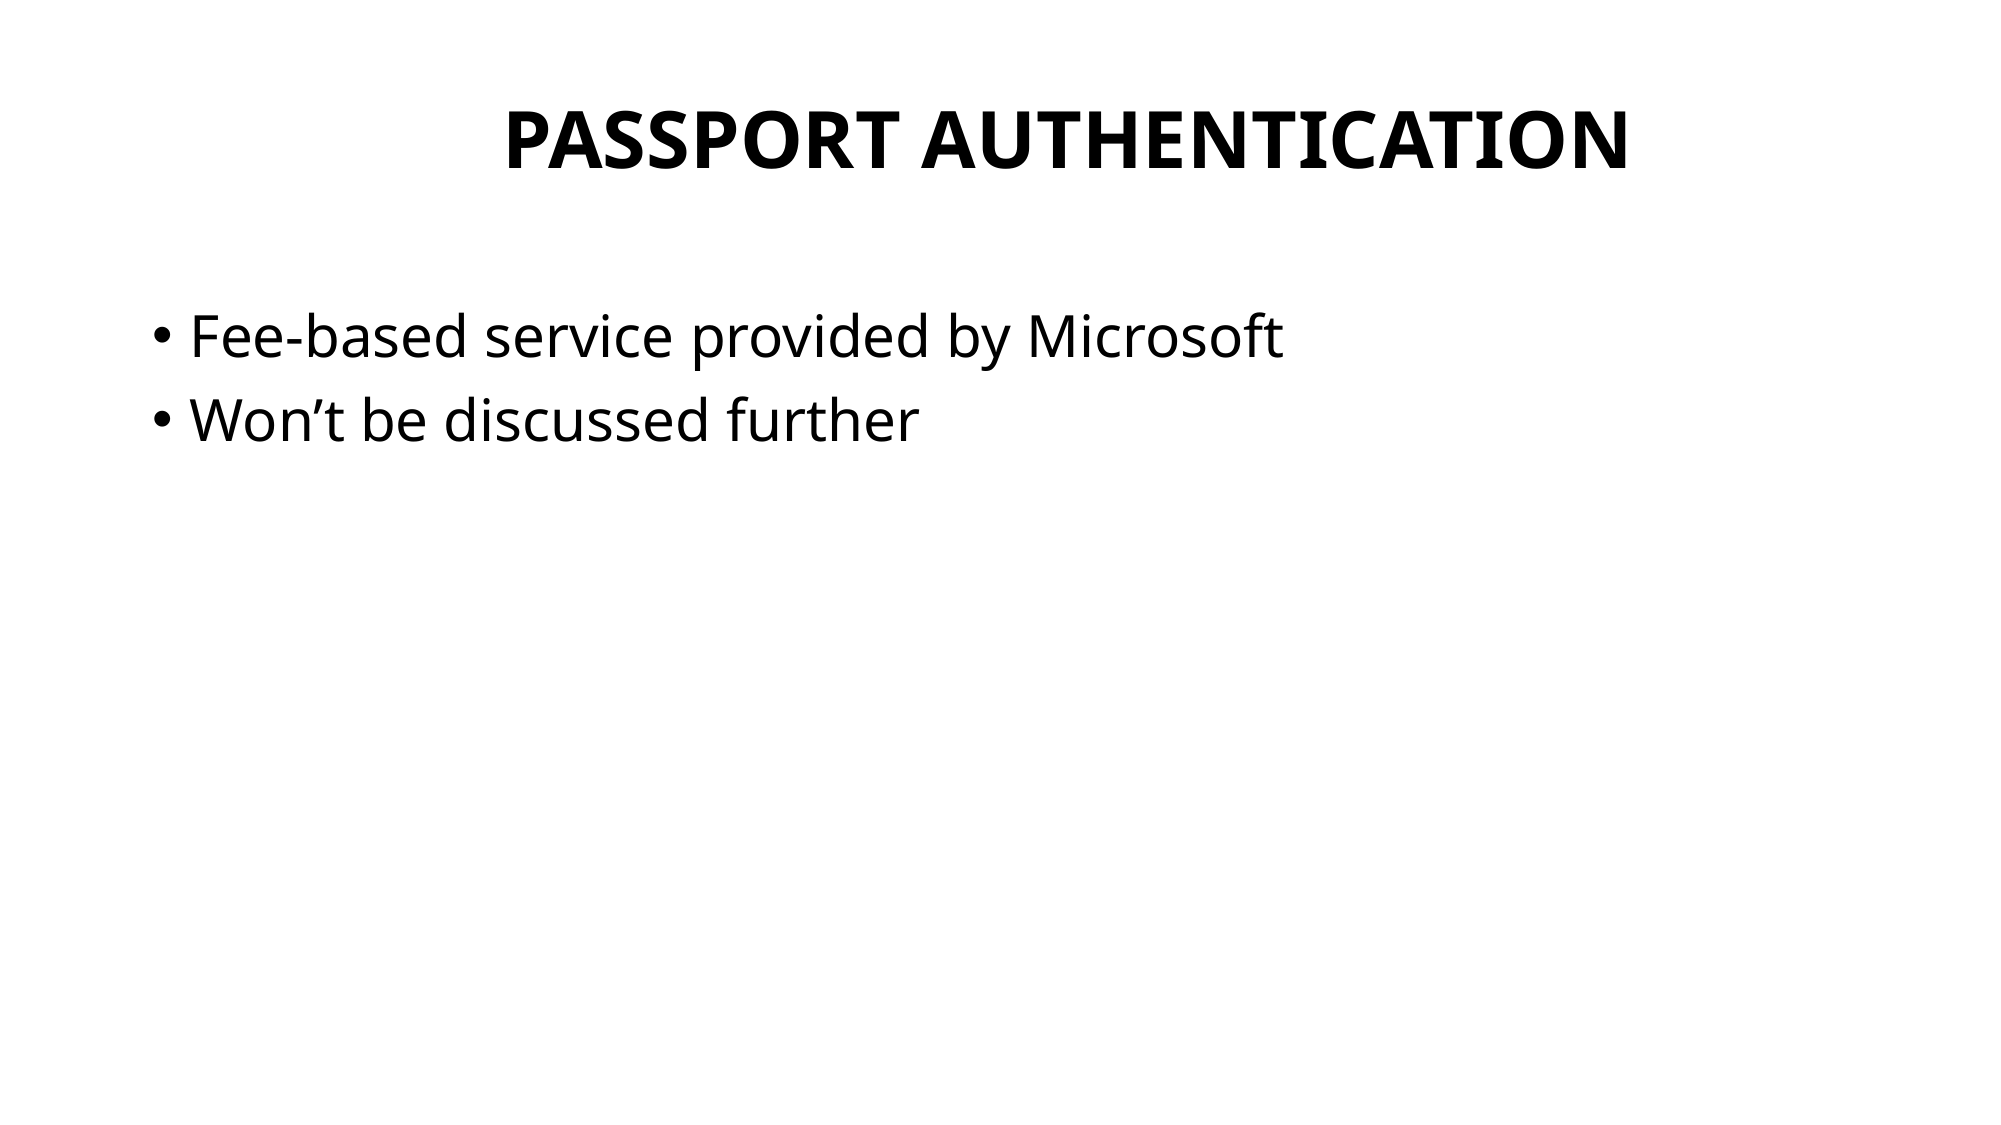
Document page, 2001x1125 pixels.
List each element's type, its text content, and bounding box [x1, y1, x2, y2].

list Fee-based service provided by Microsoft Won’t be discussed further [137, 299, 1863, 1014]
title Passport Authentication [487, 84, 1726, 200]
